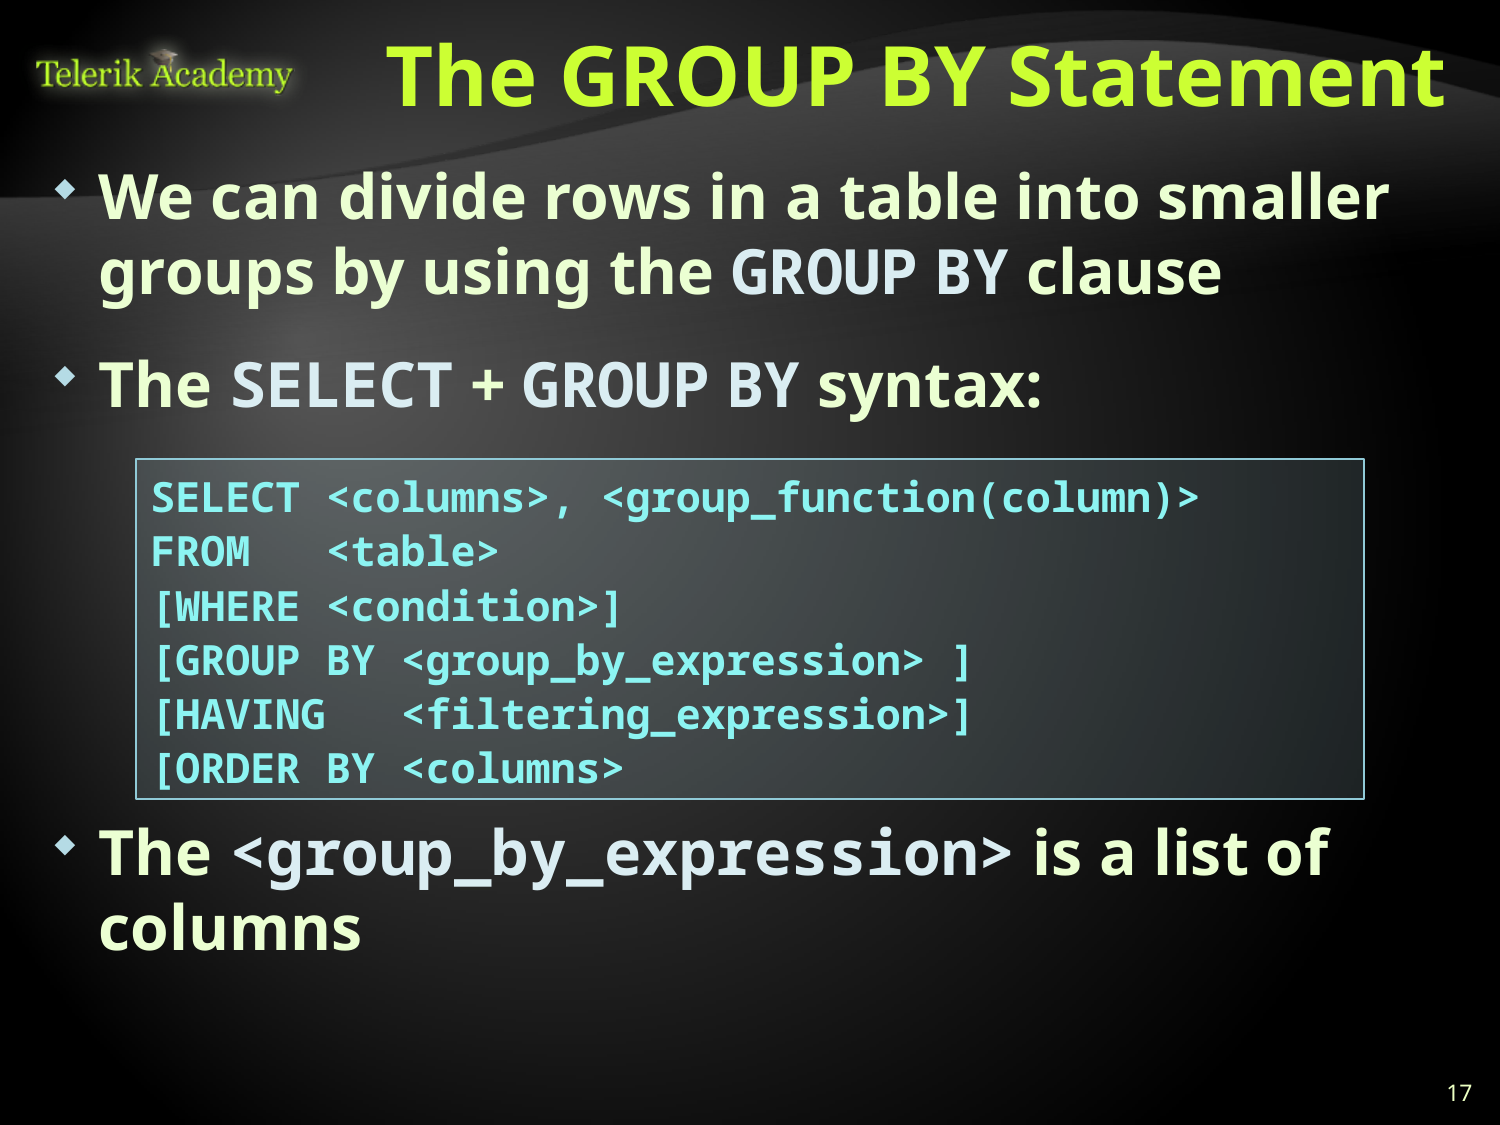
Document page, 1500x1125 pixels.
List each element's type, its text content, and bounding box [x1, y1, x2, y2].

title The GROUP BY Statement [300, 12, 1463, 149]
slide_number 17 [1412, 1074, 1488, 1113]
list We can divide rows in a table into smaller groups by using the GROUP BY clause The SELECT + GROUP BY syntax: The <group_by_expression> is a list of columns [37, 149, 1463, 1100]
text_box SELECT <columns>, <group_function(column)> FROM <table> [WHERE <condition>] [GROUP BY <group_by_expression> ] [HAVING <filtering_expression>] [ORDER BY <columns> [135, 459, 1365, 800]
picture [0, 0, 1500, 1125]
